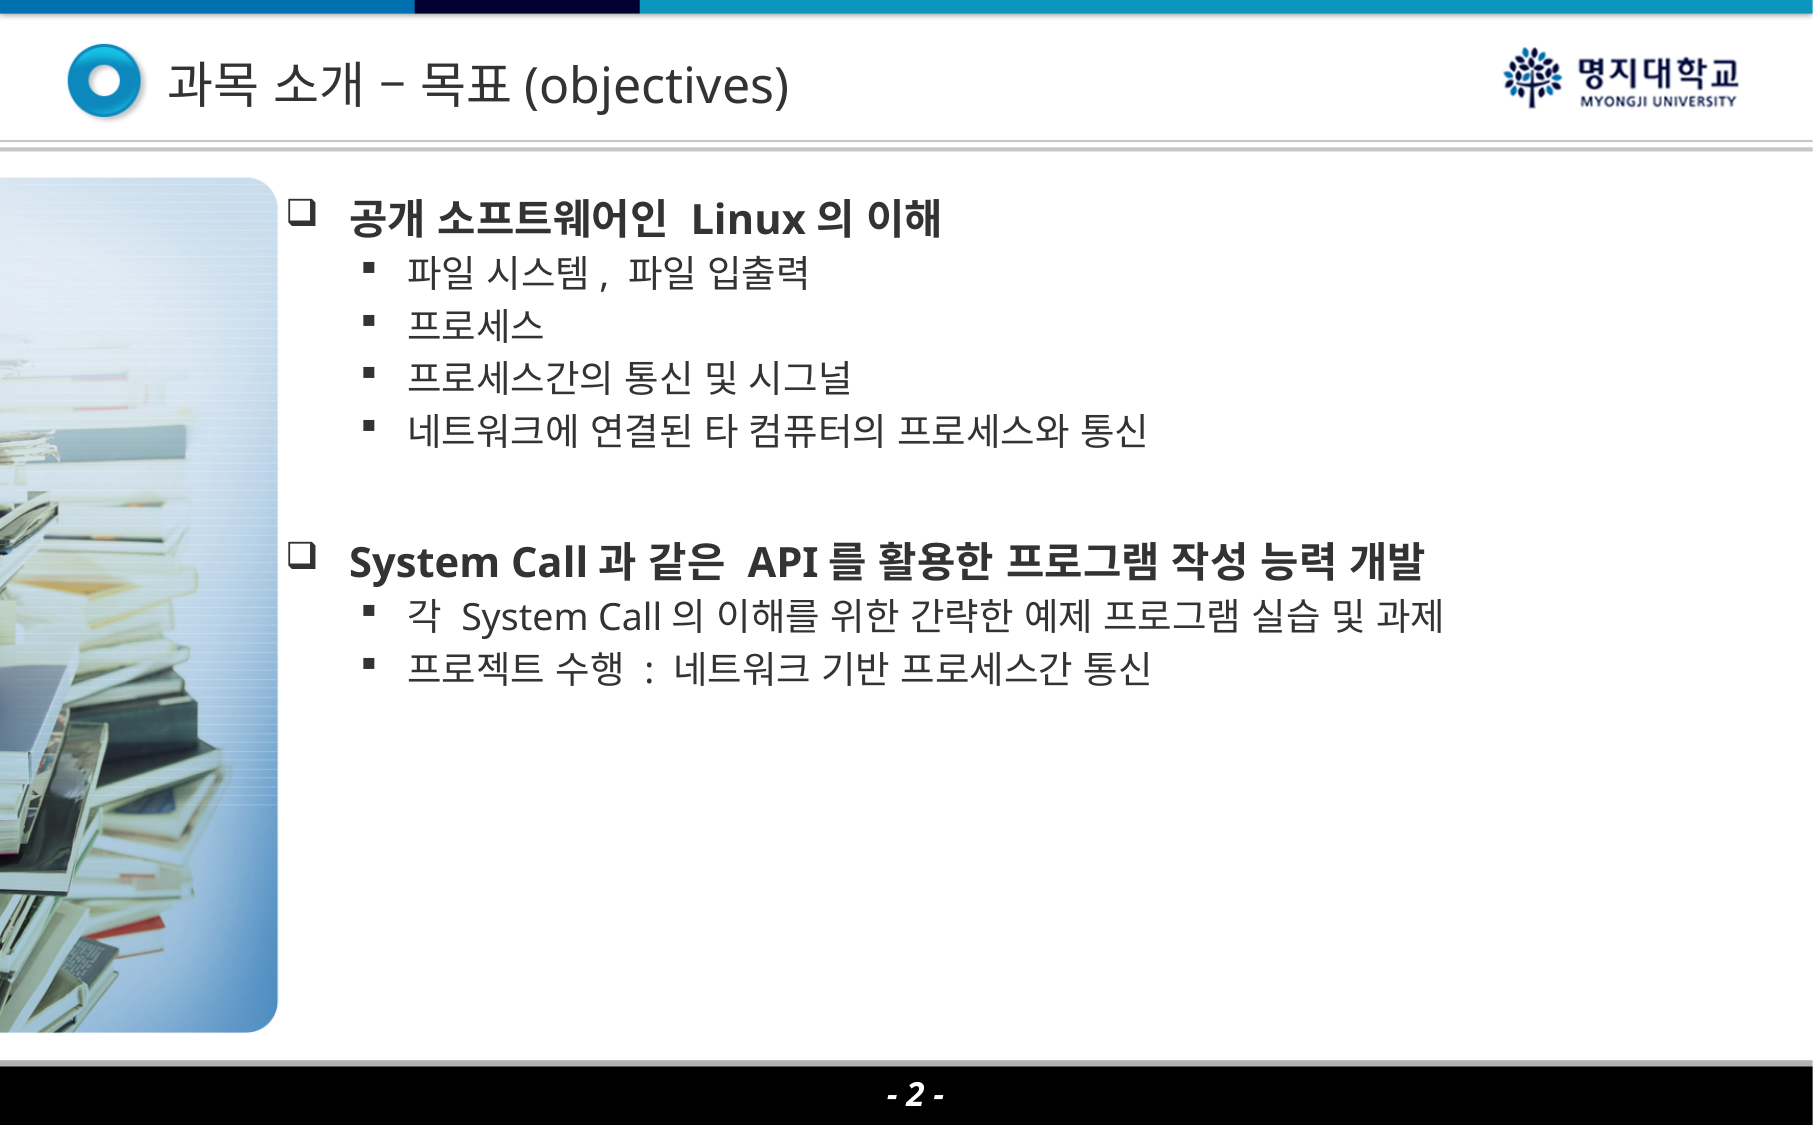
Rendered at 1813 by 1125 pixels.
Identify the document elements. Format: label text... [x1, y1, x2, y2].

picture [0, 0, 1813, 1125]
slide_number - 2 - [819, 1064, 1012, 1125]
list 공개 소프트웨어인 Linux의 이해 파일 시스템, 파일 입출력 프로세스 프로세스간의 통신 및 시그널 네트워크에 연결된 타 컴퓨터의 프로세스와 통신 System Call과 같은 API를 활용한 프로그램 작성 능력 개발 각 System Call의 이해를 위한 간략한 예제 프로그램 실습 및 과제 프로젝트 수행 : 네트워크 기반 프로세스간 통신 [268, 184, 1675, 695]
title 과목 소개 – 목표(objectives) [150, 37, 1798, 130]
